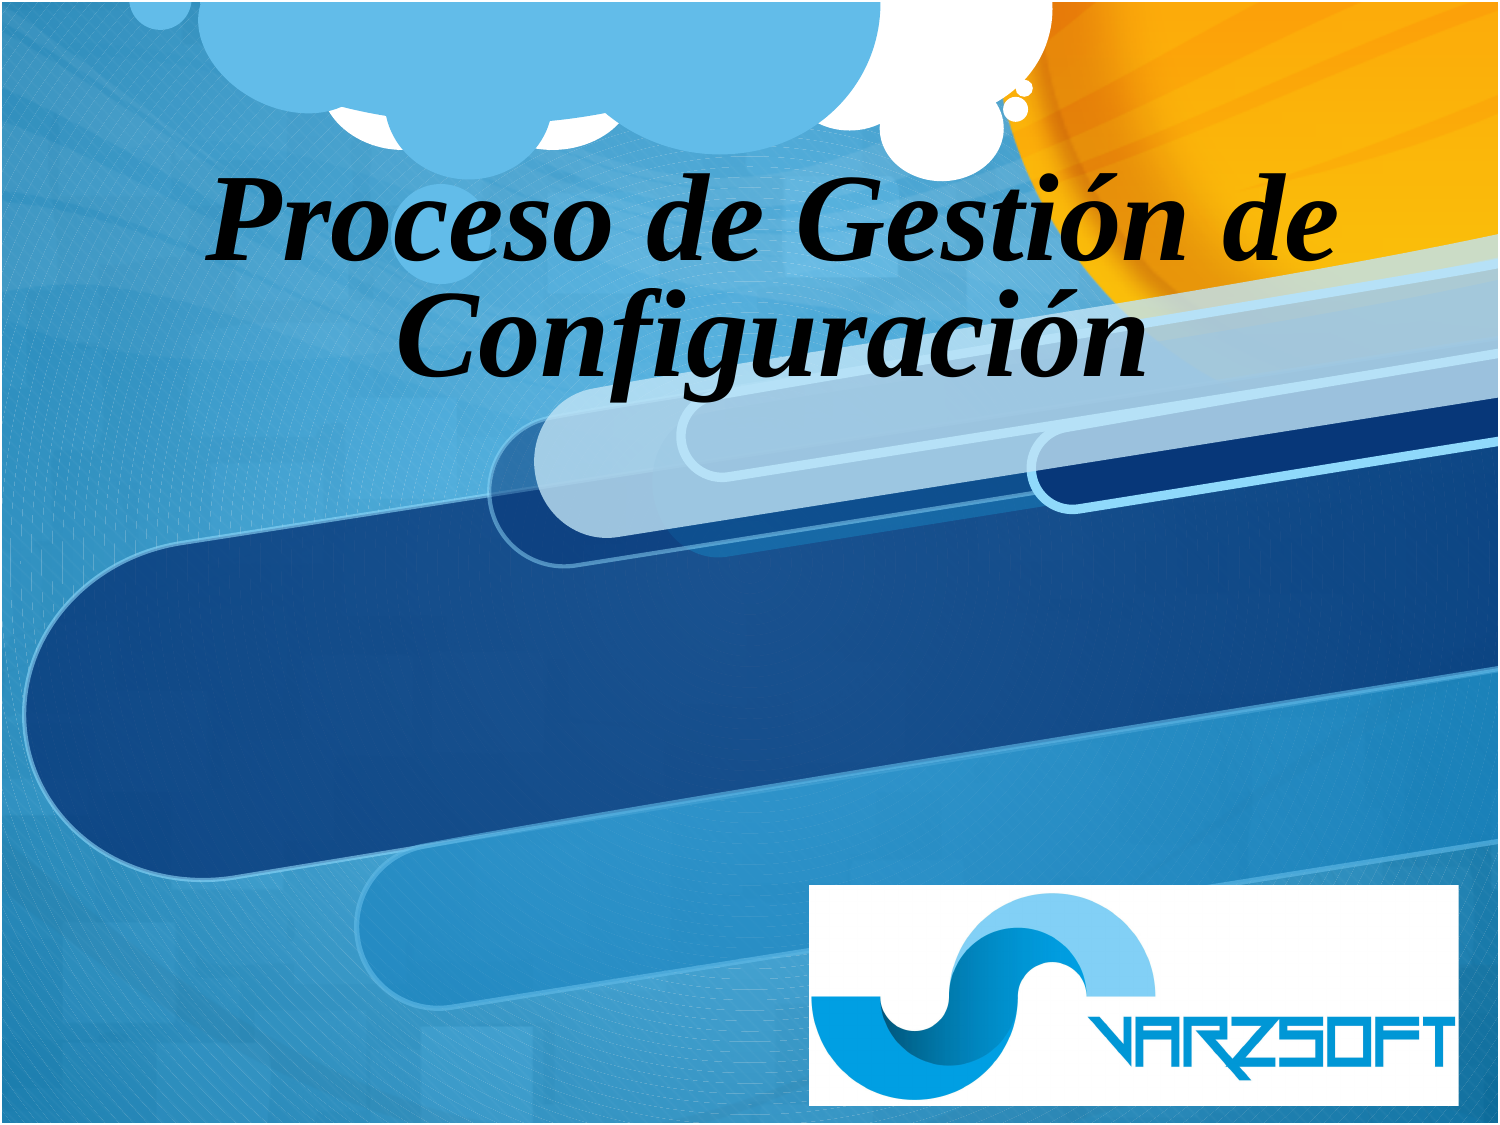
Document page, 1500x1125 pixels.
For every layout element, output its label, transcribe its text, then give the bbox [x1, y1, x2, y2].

picture [993, 2, 1498, 242]
picture [2, 2, 1498, 1123]
picture [526, 124, 891, 160]
table_cell GitHub [22, 493, 487, 883]
text_box Proceso de Gestión de Configuración [88, 160, 1459, 409]
